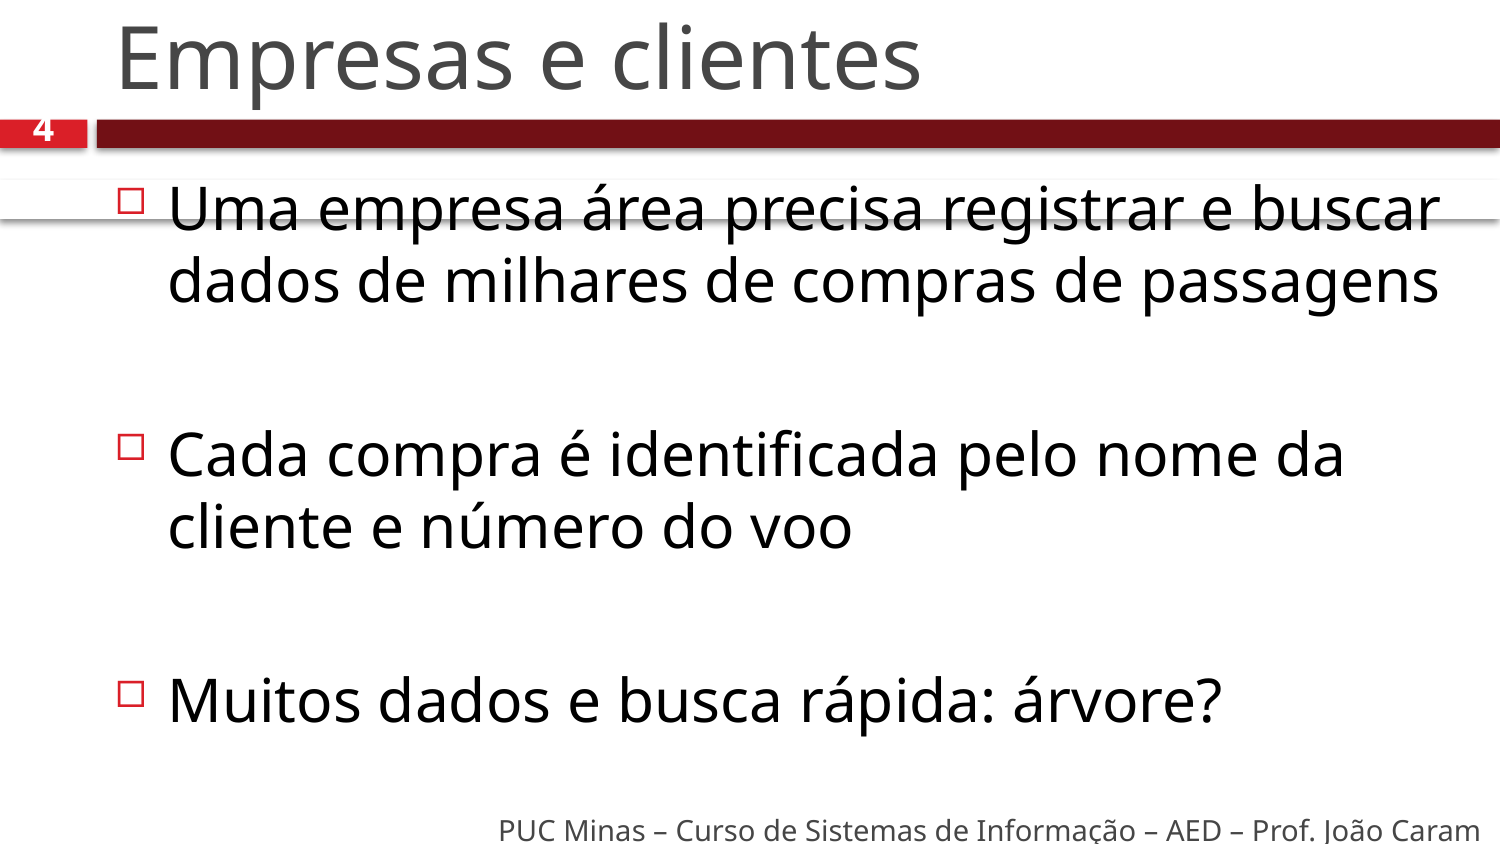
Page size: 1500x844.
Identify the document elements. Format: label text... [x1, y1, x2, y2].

footer PUC Minas – Curso de Sistemas de Informação – AED – Prof. João Caram [159, 807, 1497, 844]
list Uma empresa área precisa registrar e buscar dados de milhares de compras de passagens Cada compra é identificada pelo nome da cliente e número do voo Muitos dados e busca rápida: árvore? [99, 161, 1483, 800]
title Empresas e clientes [99, 19, 1483, 115]
slide_number 4 [0, 114, 88, 145]
